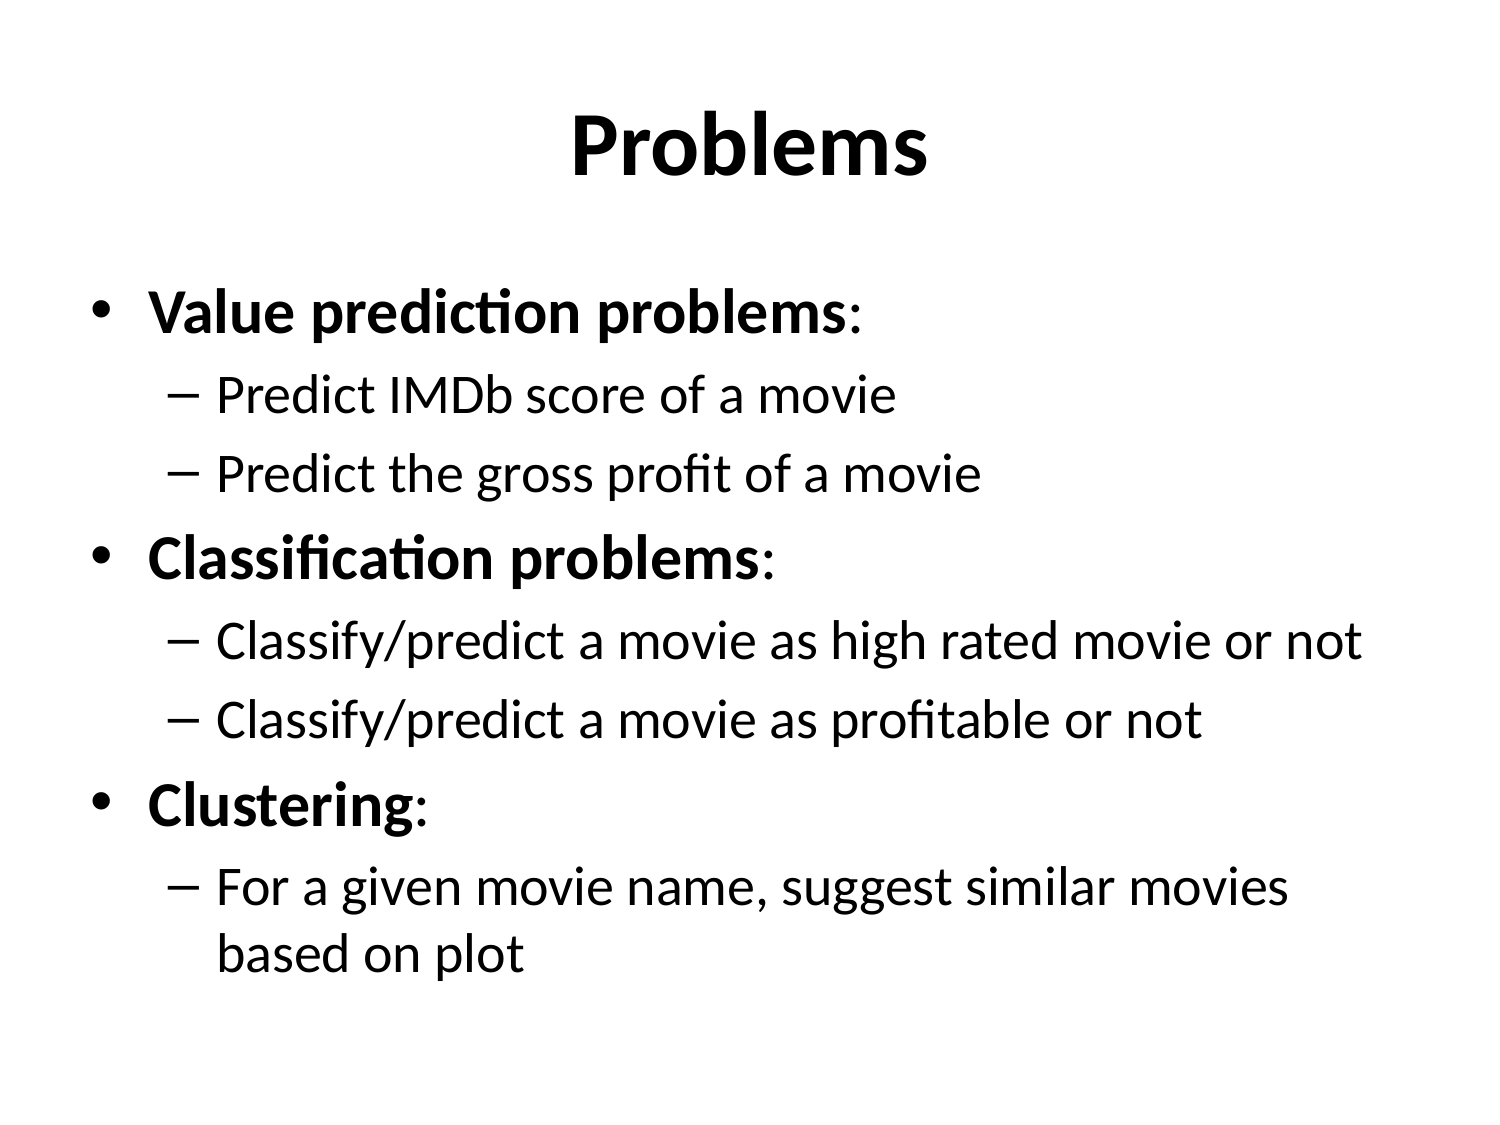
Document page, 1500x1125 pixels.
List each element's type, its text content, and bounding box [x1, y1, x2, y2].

title Problems [75, 45, 1425, 233]
list Value prediction problems: Predict IMDb score of a movie Predict the gross profit of a movie Classification problems: Classify/predict a movie as high rated movie or not Classify/predict a movie as profitable or not Clustering: For a given movie name, suggest similar movies based on plot [75, 262, 1425, 1005]
